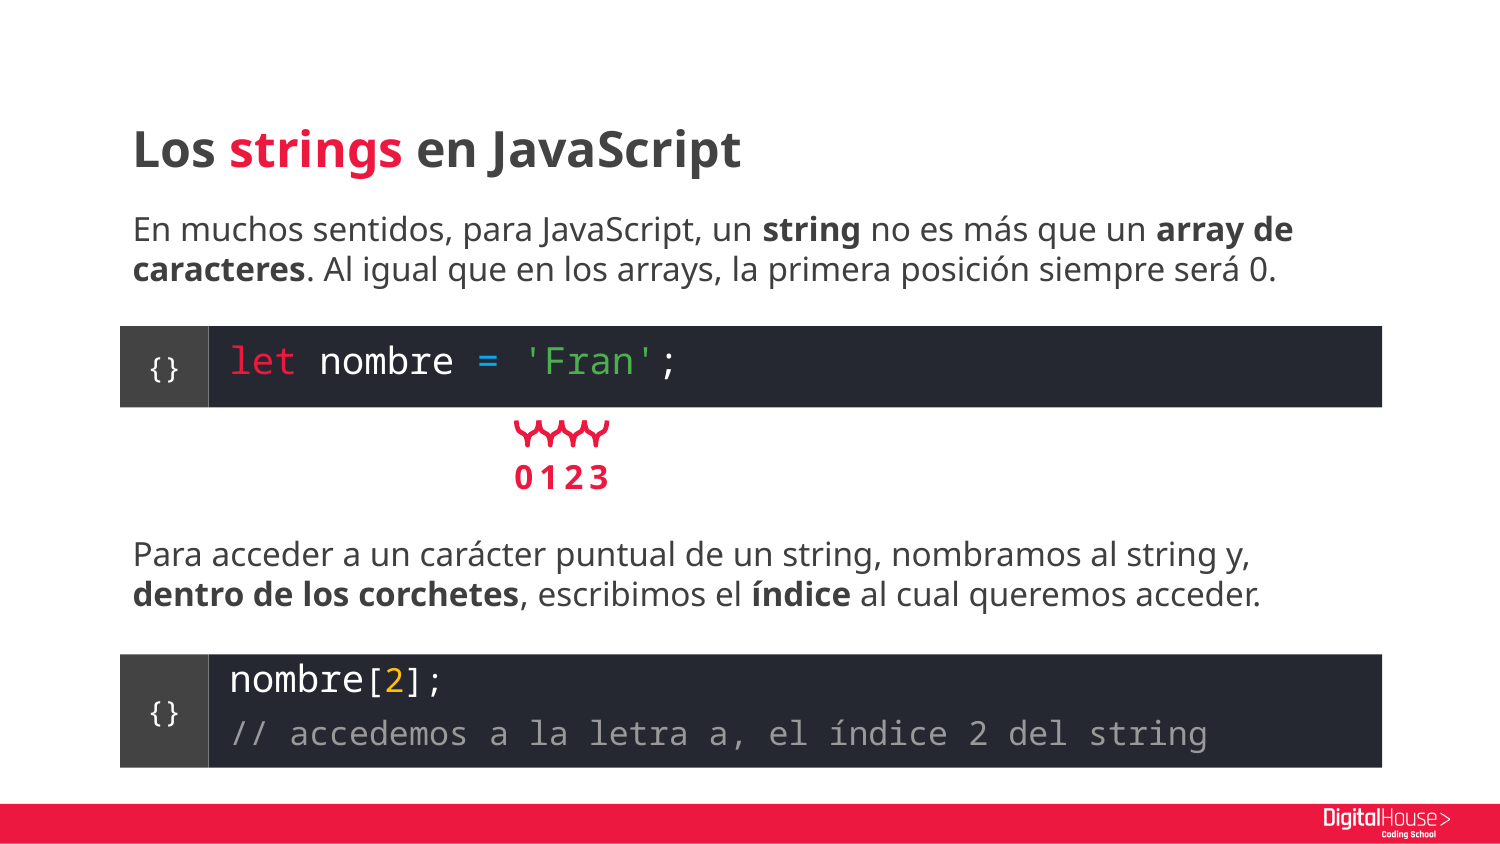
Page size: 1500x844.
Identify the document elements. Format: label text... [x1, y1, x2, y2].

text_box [119, 325, 1383, 408]
text_box [539, 420, 562, 446]
text_box 0 [499, 452, 524, 501]
text_box Los strings en JavaScript [117, 90, 1383, 193]
text_box 2 [549, 452, 574, 501]
text_box [516, 420, 539, 446]
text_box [119, 654, 1383, 768]
text_box [0, 803, 1500, 844]
picture [1324, 808, 1451, 839]
text_box [561, 420, 584, 446]
text_box 3 [574, 452, 624, 501]
text_box Para acceder a un carácter puntual de un string, nombramos al string y, dentro de los corchetes, escribimos el índice al cual queremos acceder. [117, 518, 1383, 598]
text_box En muchos sentidos, para JavaScript, un string no es más que un array de caracteres. Al igual que en los arrays, la primera posición siempre será 0. [117, 193, 1383, 274]
text_box [584, 420, 607, 446]
text_box 1 [524, 452, 549, 501]
